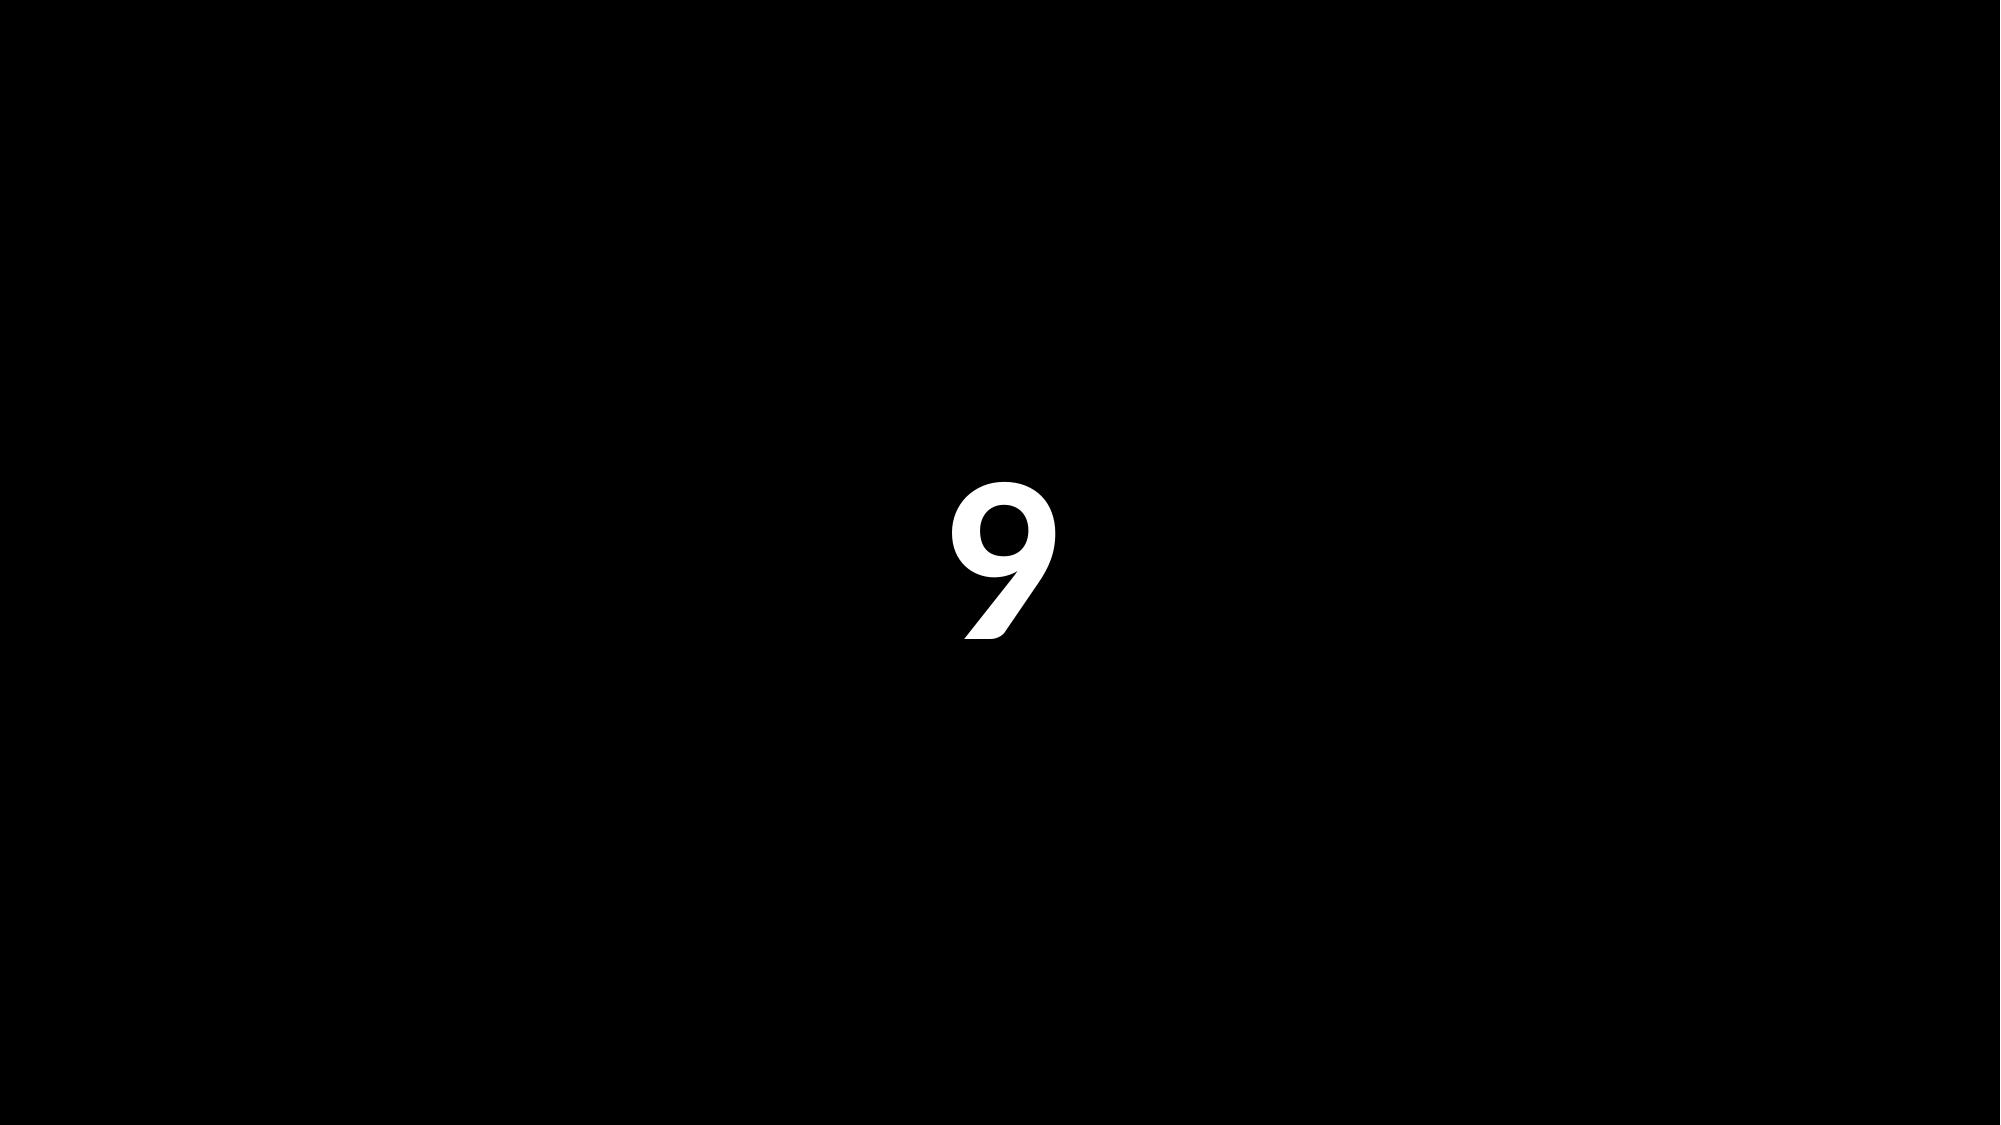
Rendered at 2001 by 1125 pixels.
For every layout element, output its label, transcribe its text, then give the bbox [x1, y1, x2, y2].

list 9 [0, 0, 2000, 1125]
